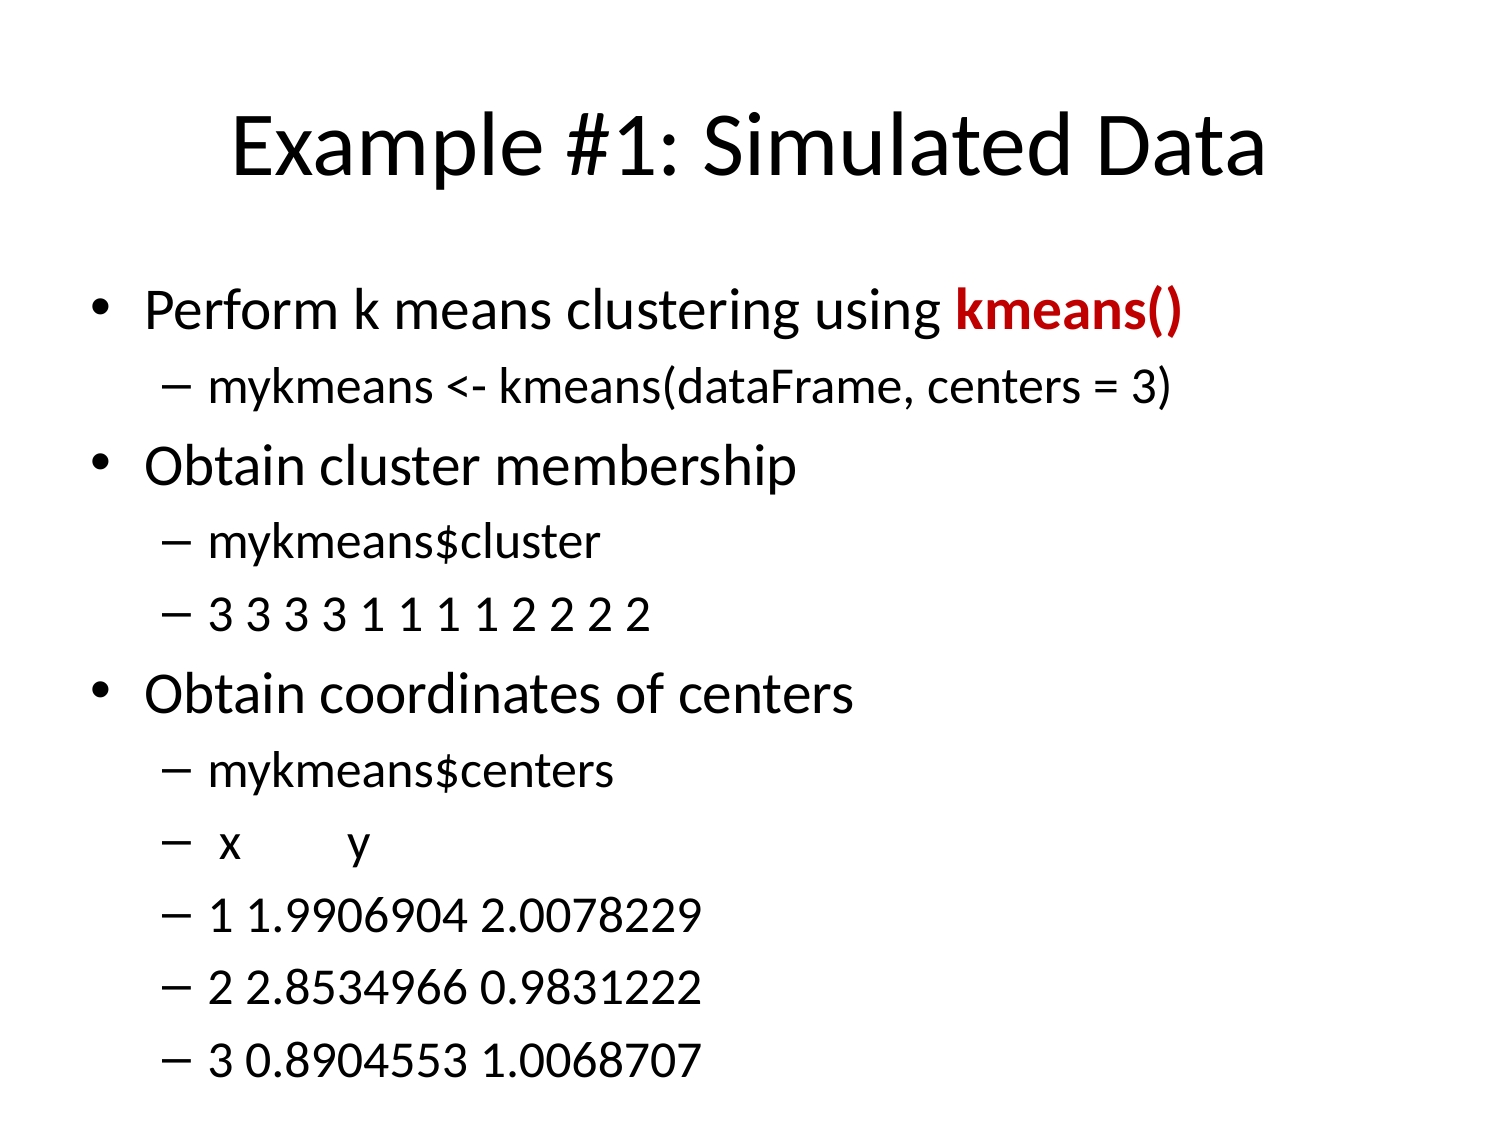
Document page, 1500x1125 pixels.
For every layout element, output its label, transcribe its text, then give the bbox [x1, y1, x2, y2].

list Perform k means clustering using kmeans() mykmeans <- kmeans(dataFrame, centers = 3) Obtain cluster membership mykmeans$cluster 3 3 3 3 1 1 1 1 2 2 2 2 Obtain coordinates of centers mykmeans$centers x y 1 1.9906904 2.0078229 2 2.8534966 0.9831222 3 0.8904553 1.0068707 [75, 262, 1425, 1100]
title Example #1: Simulated Data [75, 45, 1425, 233]
